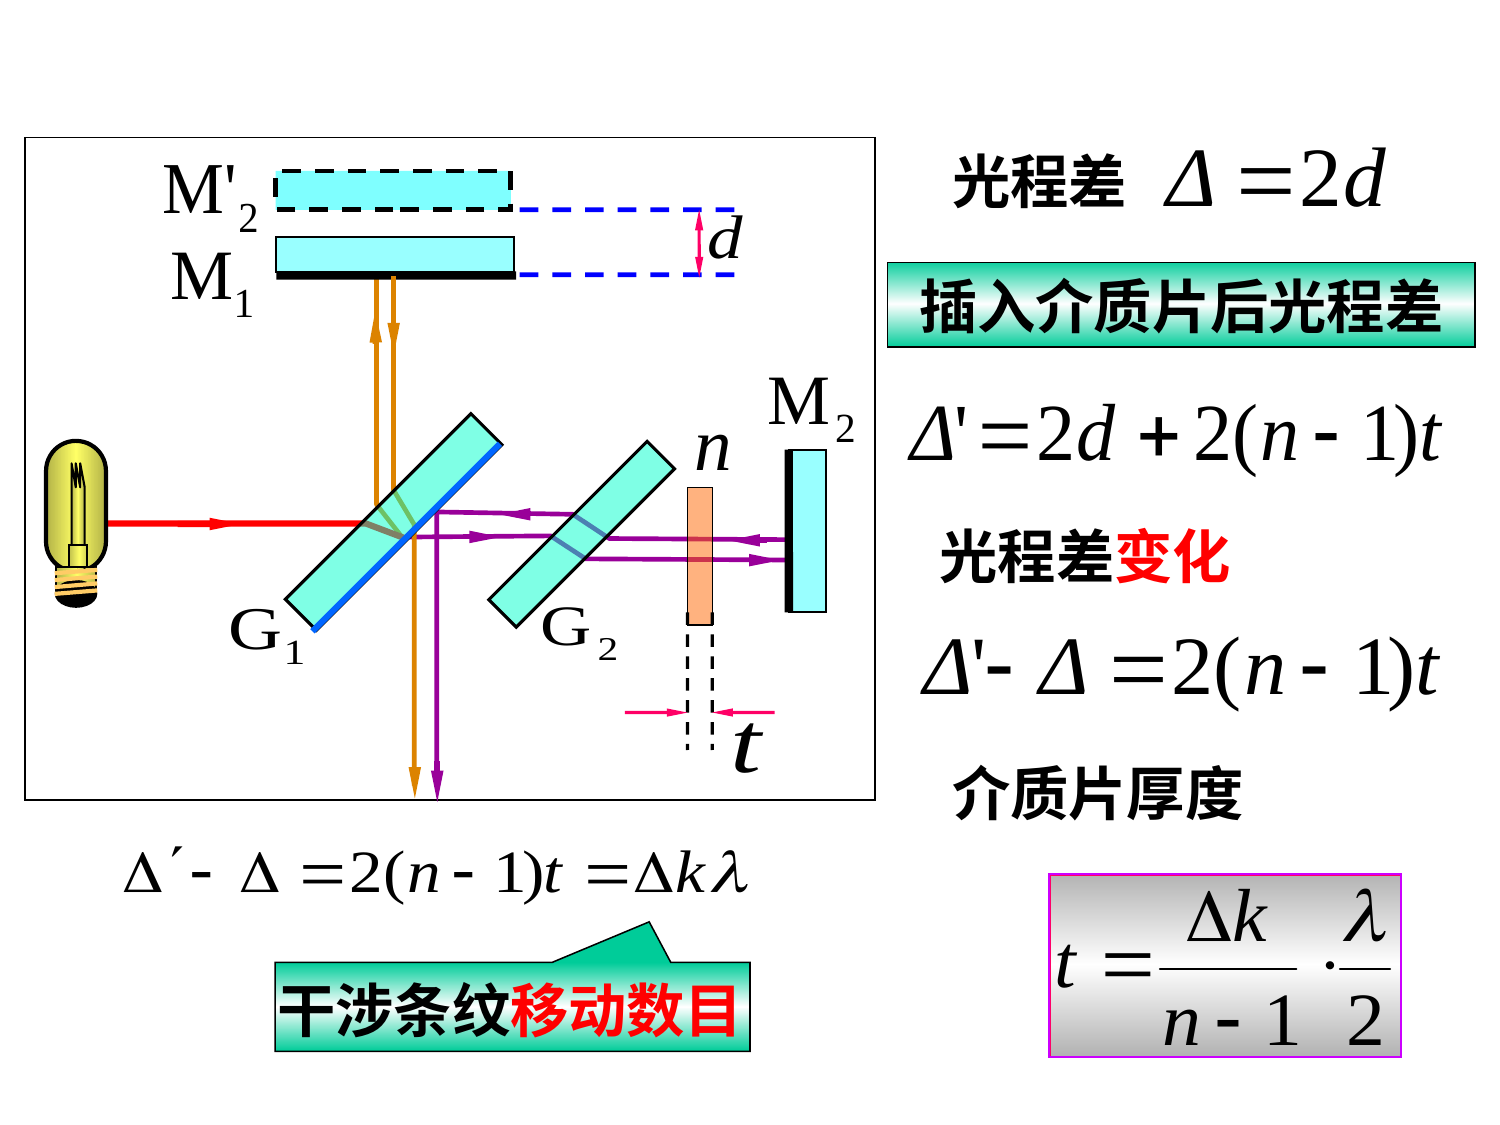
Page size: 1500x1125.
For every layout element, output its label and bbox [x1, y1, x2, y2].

text_box [937, 137, 1401, 223]
text_box [624, 424, 776, 787]
text_box [24, 137, 876, 803]
text_box [262, 962, 876, 1052]
text_box [937, 749, 1413, 1056]
text_box [112, 837, 763, 918]
text_box [912, 512, 1451, 723]
text_box [887, 262, 1476, 488]
